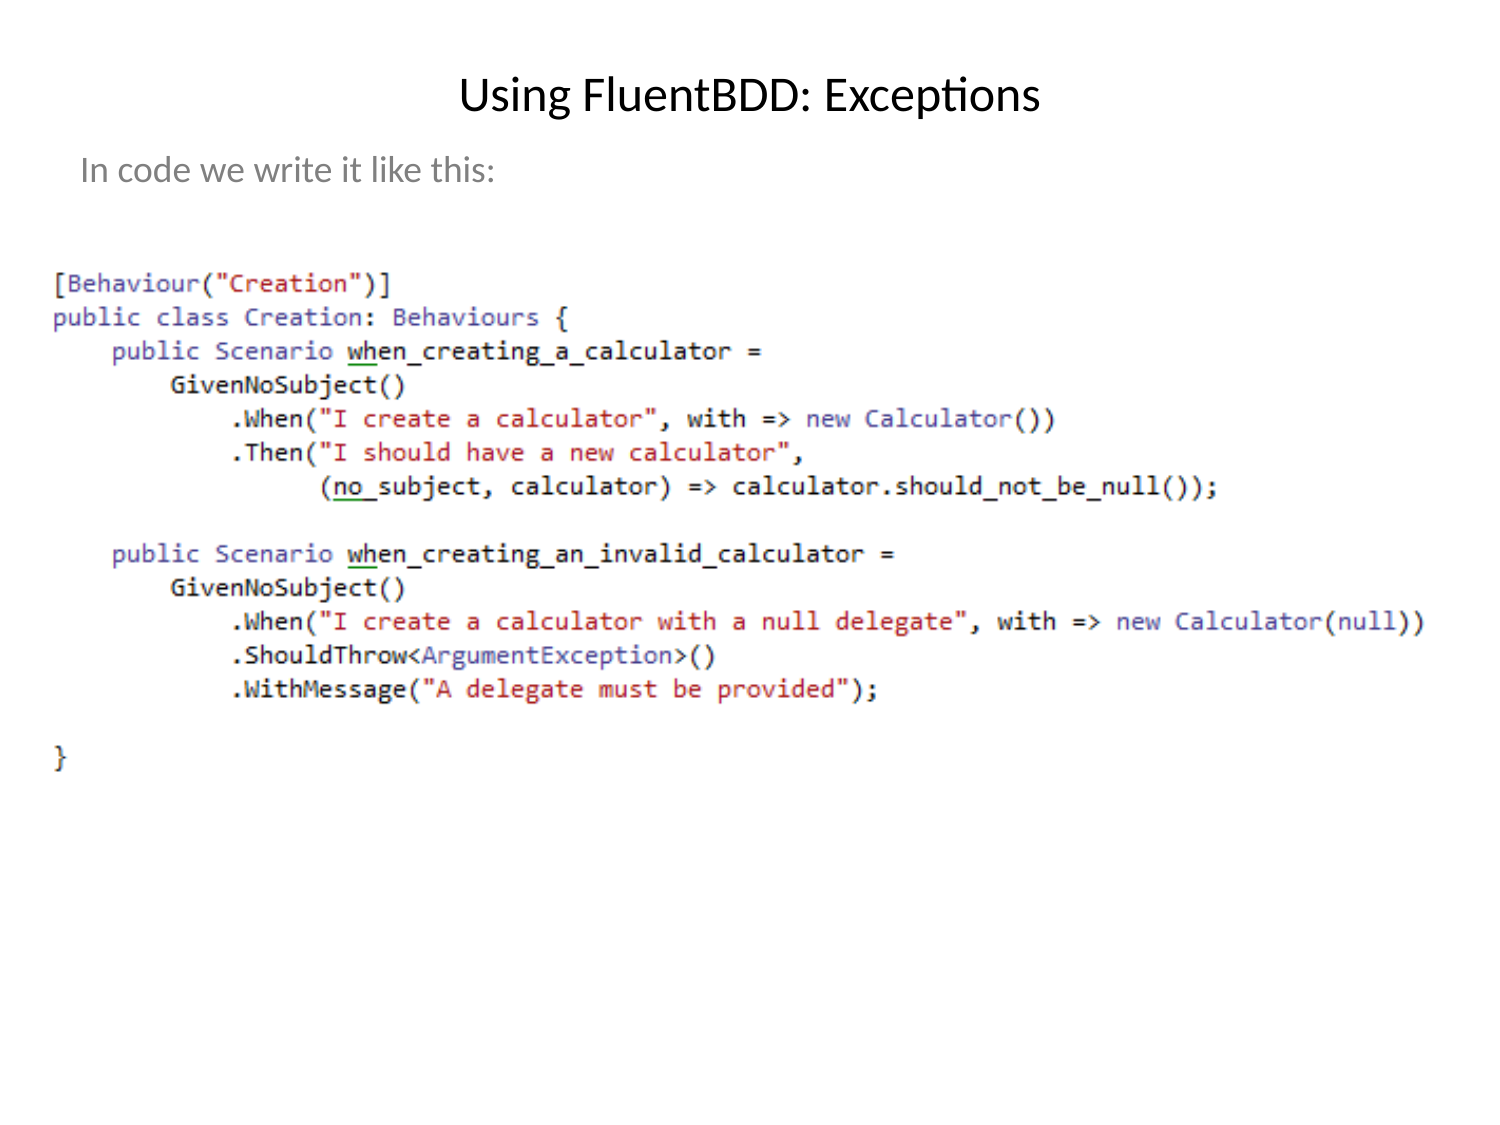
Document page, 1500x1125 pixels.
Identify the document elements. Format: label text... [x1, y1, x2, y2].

list In code we write it like this: [64, 137, 1415, 244]
picture [52, 266, 1433, 776]
title Using FluentBDD: Exceptions [75, 45, 1425, 138]
